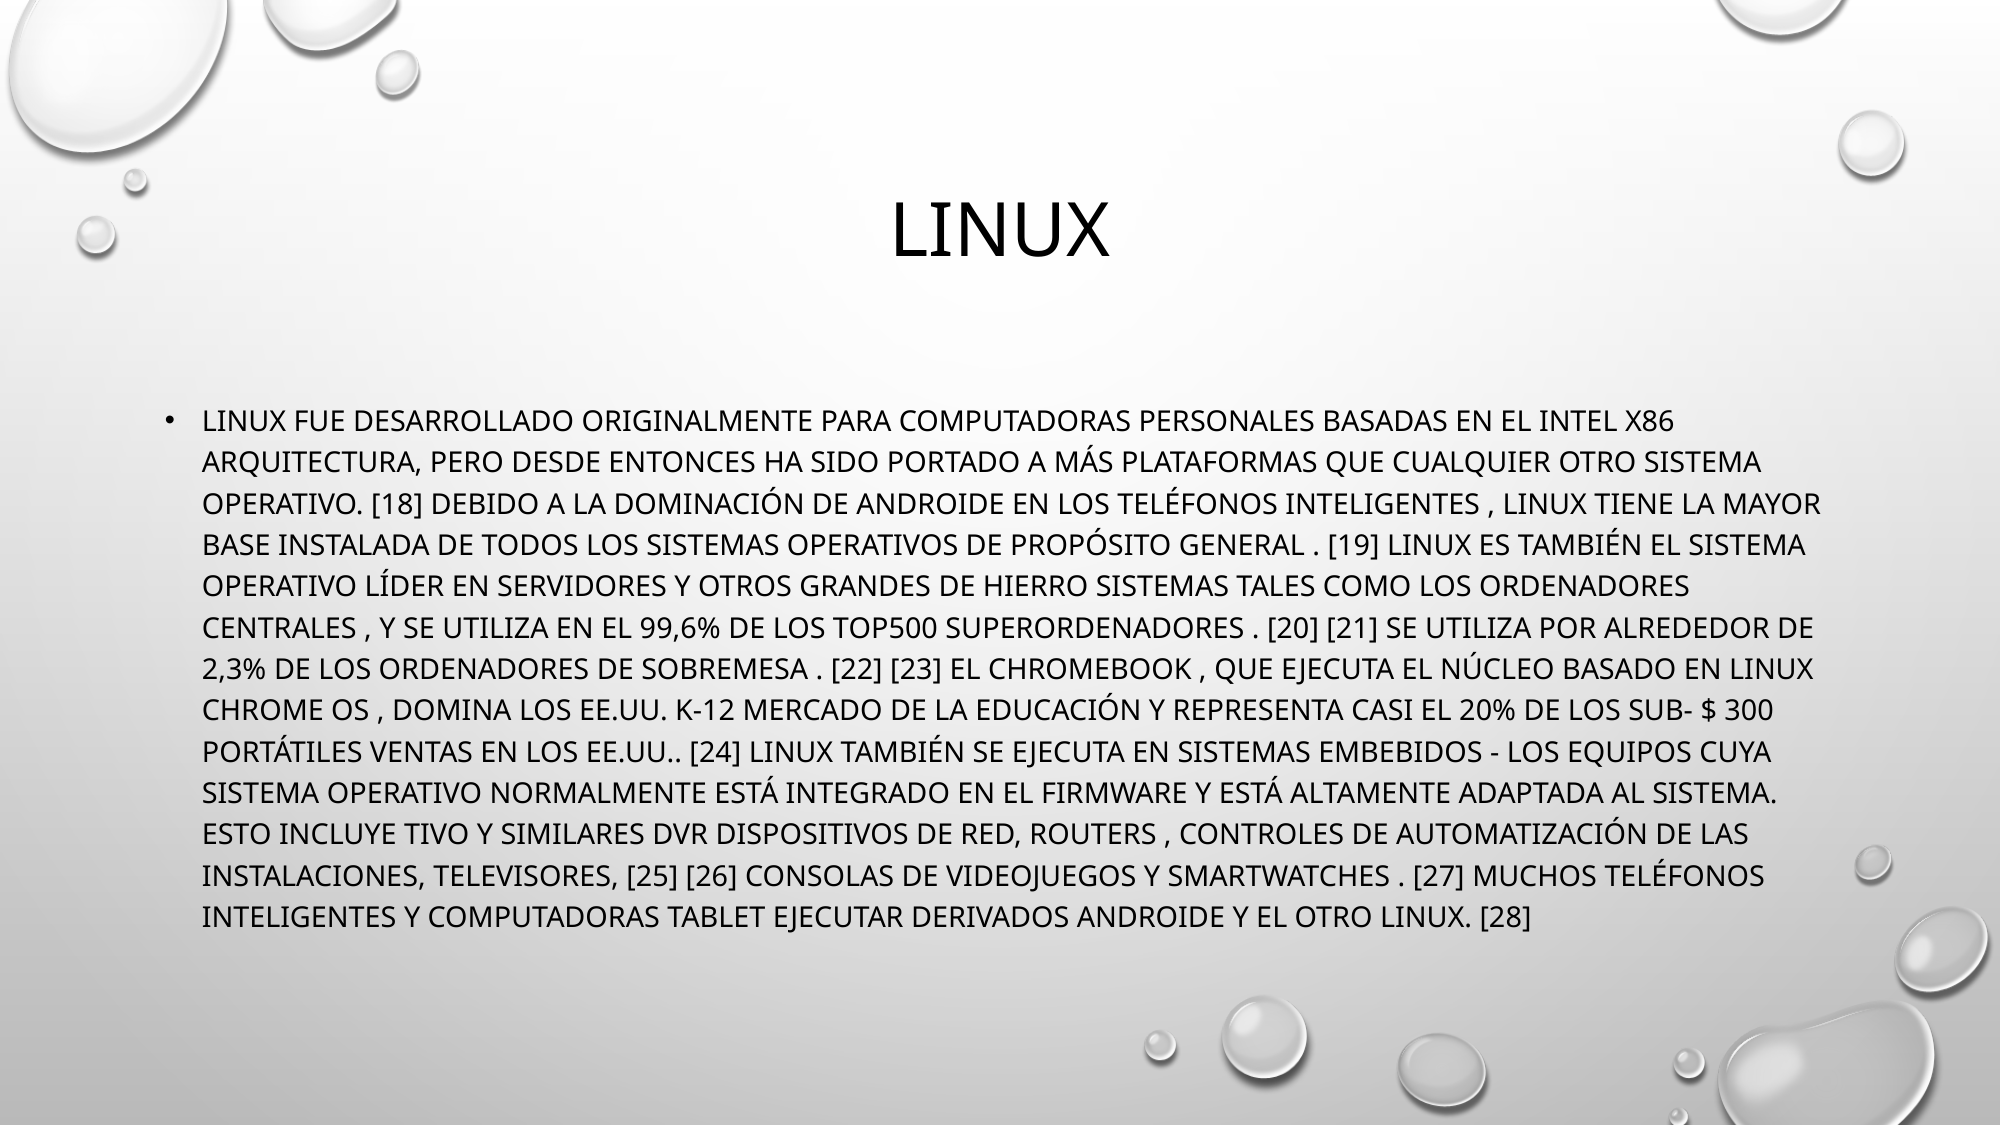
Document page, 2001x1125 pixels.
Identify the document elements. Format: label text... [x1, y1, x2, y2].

list Linux fue desarrollado originalmente para computadoras personales basadas en el Intel x86 arquitectura, pero desde entonces ha sido portado a más plataformas que cualquier otro sistema operativo. [18] Debido a la dominación de Androide en los teléfonos inteligentes , Linux tiene la mayor base instalada de todos los sistemas operativos de propósito general . [19] Linux es también el sistema operativo líder en servidores y otros grandes de hierro sistemas tales como los ordenadores centrales , y se utiliza en el 99,6% de los TOP500 superordenadores . [20] [21] Se utiliza por alrededor de 2,3% de los ordenadores de sobremesa . [22] [23] El Chromebook , que ejecuta el núcleo basado en Linux Chrome OS , domina los EE.UU. K-12 mercado de la educación y representa casi el 20% de los sub- $ 300 portátiles ventas en los EE.UU.. [24] Linux también se ejecuta en sistemas embebidos - Los equipos cuya sistema operativo normalmente está integrado en el firmware y está altamente adaptada al sistema. Esto incluye TiVo y similares DVR dispositivos de red, routers , controles de automatización de las instalaciones, televisores, [25] [26] consolas de videojuegos y smartwatches . [27] Muchos teléfonos inteligentes y computadoras tablet ejecutar derivados androide y el otro Linux. [28] [149, 388, 1850, 950]
picture [0, 0, 2000, 1125]
title LINUX [149, 101, 1851, 364]
